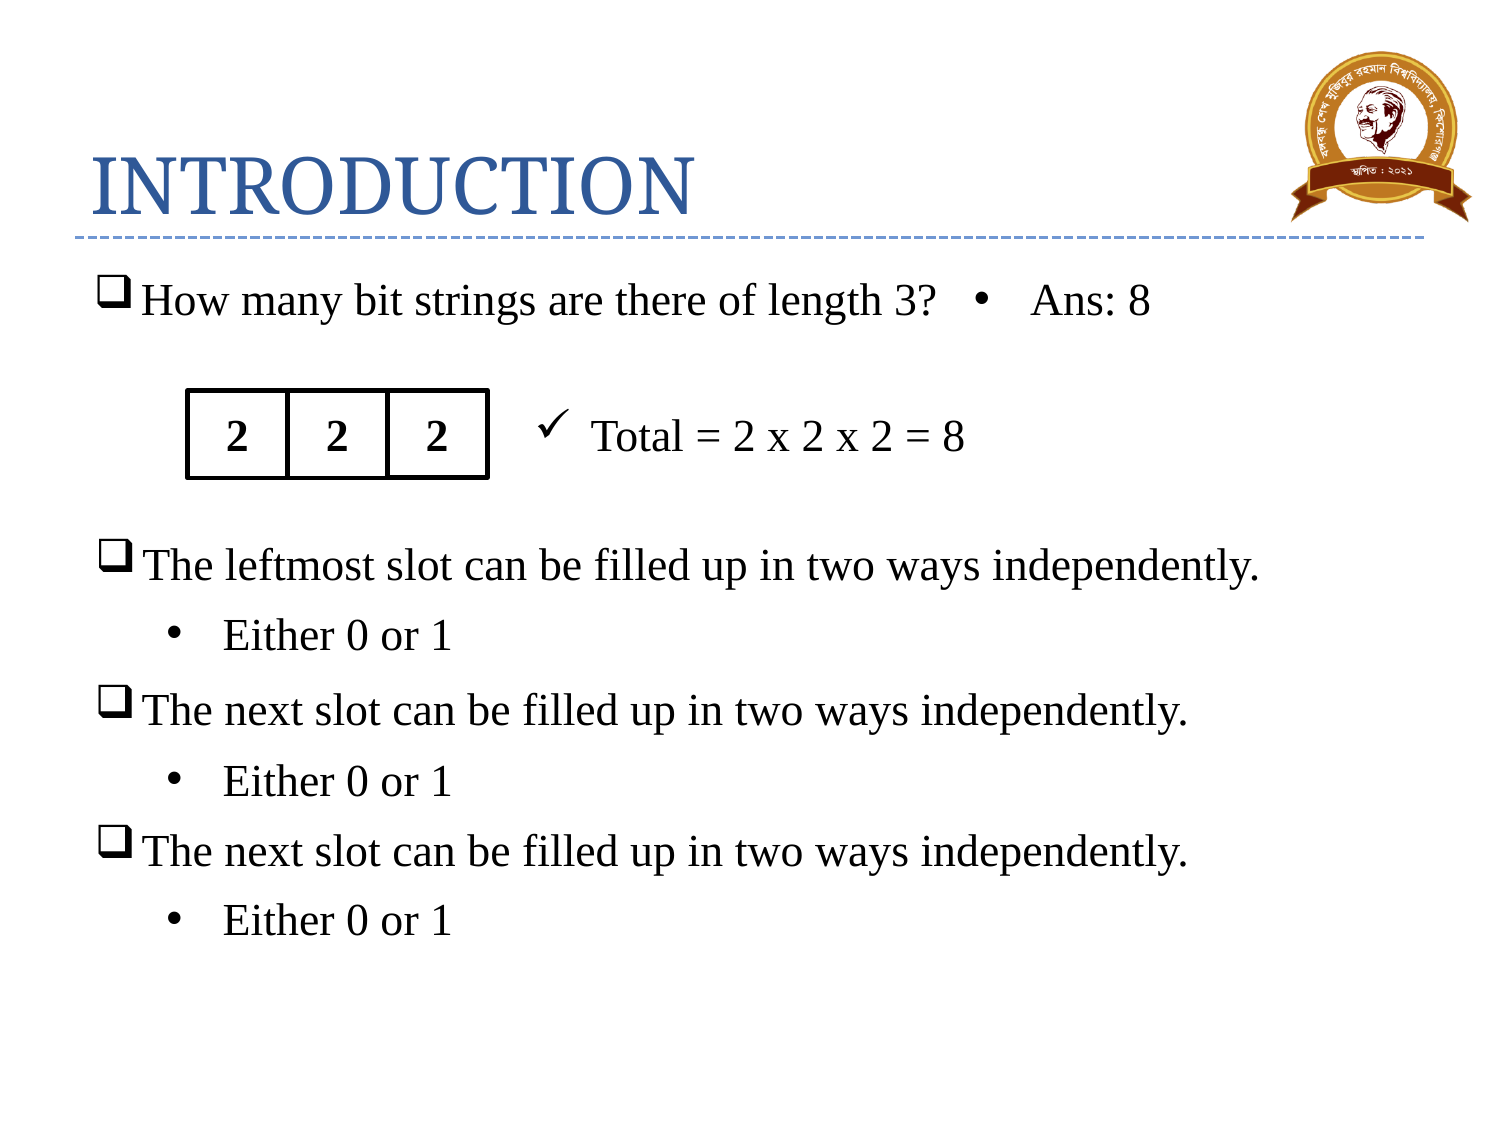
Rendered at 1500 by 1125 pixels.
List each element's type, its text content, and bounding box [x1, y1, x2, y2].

text_box 2 [211, 398, 264, 469]
picture [1425, 48, 1475, 225]
text_box How many bit strings are there of length 3? [79, 262, 953, 333]
text_box [185, 388, 285, 480]
text_box [385, 388, 490, 480]
text_box The leftmost slot can be filled up in two ways independently. [80, 527, 1277, 597]
text_box 2 [410, 398, 464, 469]
text_box Either 0 or 1 [151, 597, 469, 667]
text_box [285, 388, 385, 480]
text_box The next slot can be filled up in two ways independently. [80, 812, 1205, 883]
text_box Either 0 or 1 [151, 742, 469, 812]
title INTRODUCTION [75, 0, 1425, 238]
text_box The next slot can be filled up in two ways independently. [80, 672, 1205, 743]
text_box Total = 2 x 2 x 2 = 8 [519, 398, 981, 469]
text_box Either 0 or 1 [151, 882, 469, 953]
text_box 2 [311, 398, 364, 469]
text_box Ans: 8 [959, 262, 1167, 333]
